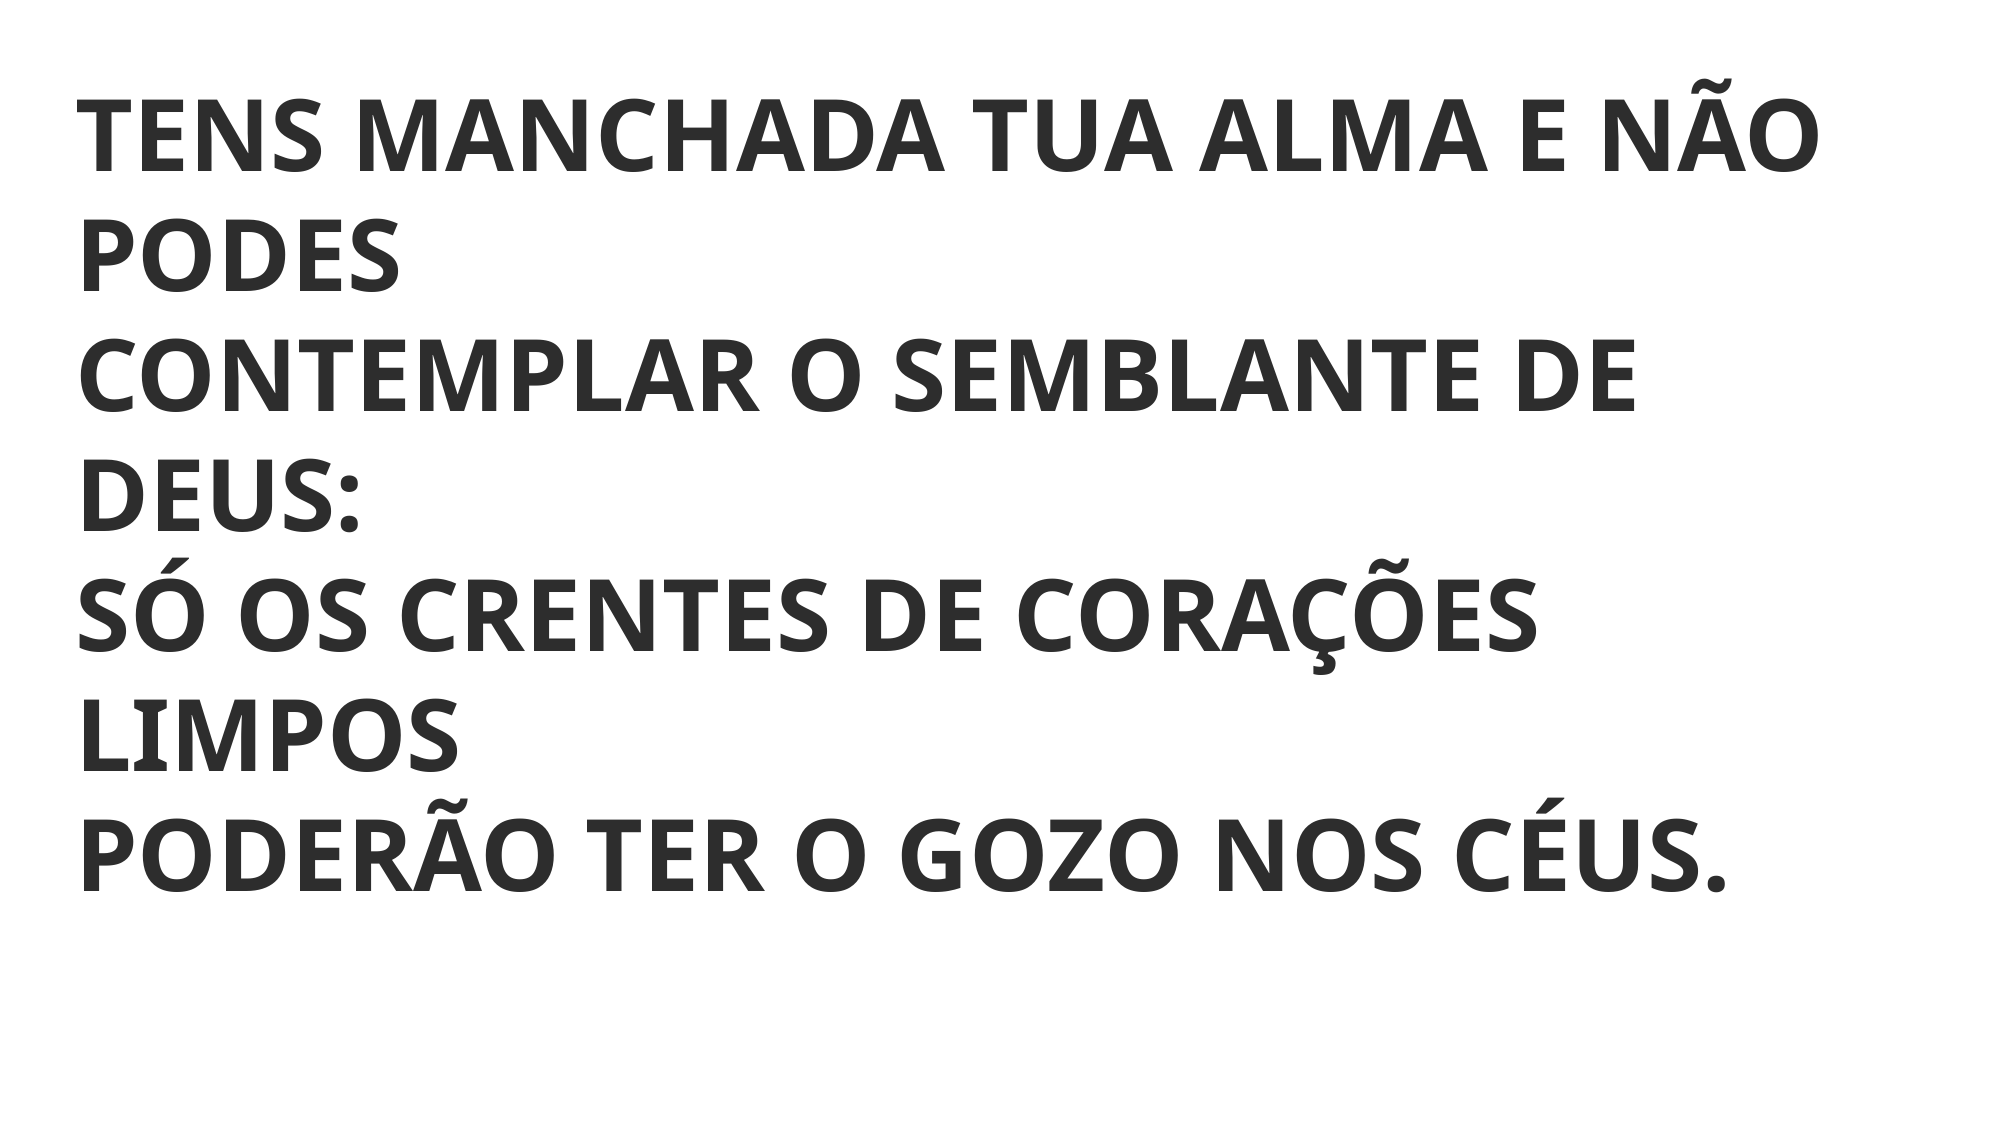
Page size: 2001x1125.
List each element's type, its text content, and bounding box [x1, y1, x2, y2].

text_box TENS MANCHADA TUA ALMA E NÃO PODES CONTEMPLAR O SEMBLANTE DE DEUS: SÓ OS CRENTES DE CORAÇÕES LIMPOS PODERÃO TER O GOZO NOS CÉUS. [60, 64, 1938, 919]
